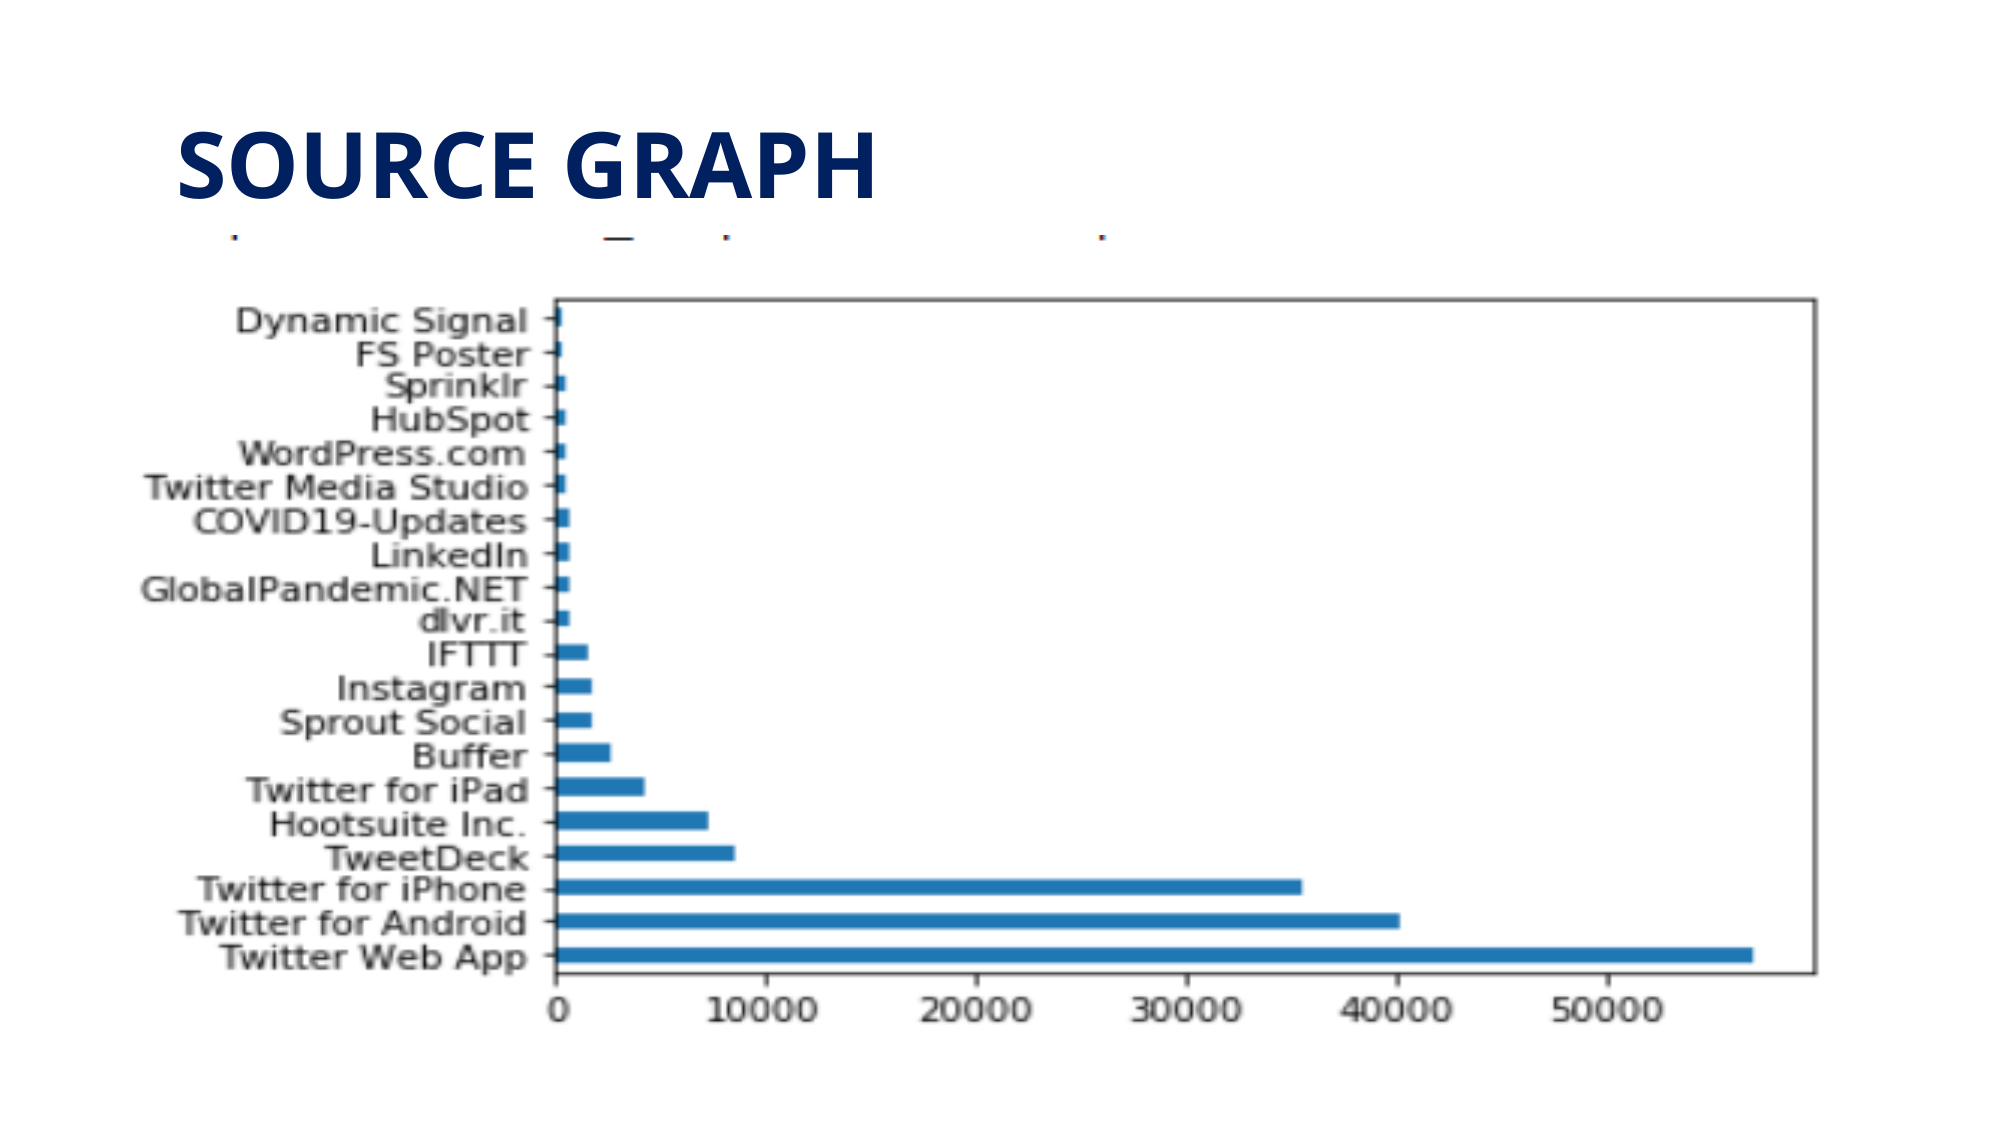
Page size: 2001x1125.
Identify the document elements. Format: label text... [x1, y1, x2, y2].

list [66, 235, 1953, 1091]
title SOURCE GRAPH [137, 59, 1863, 235]
